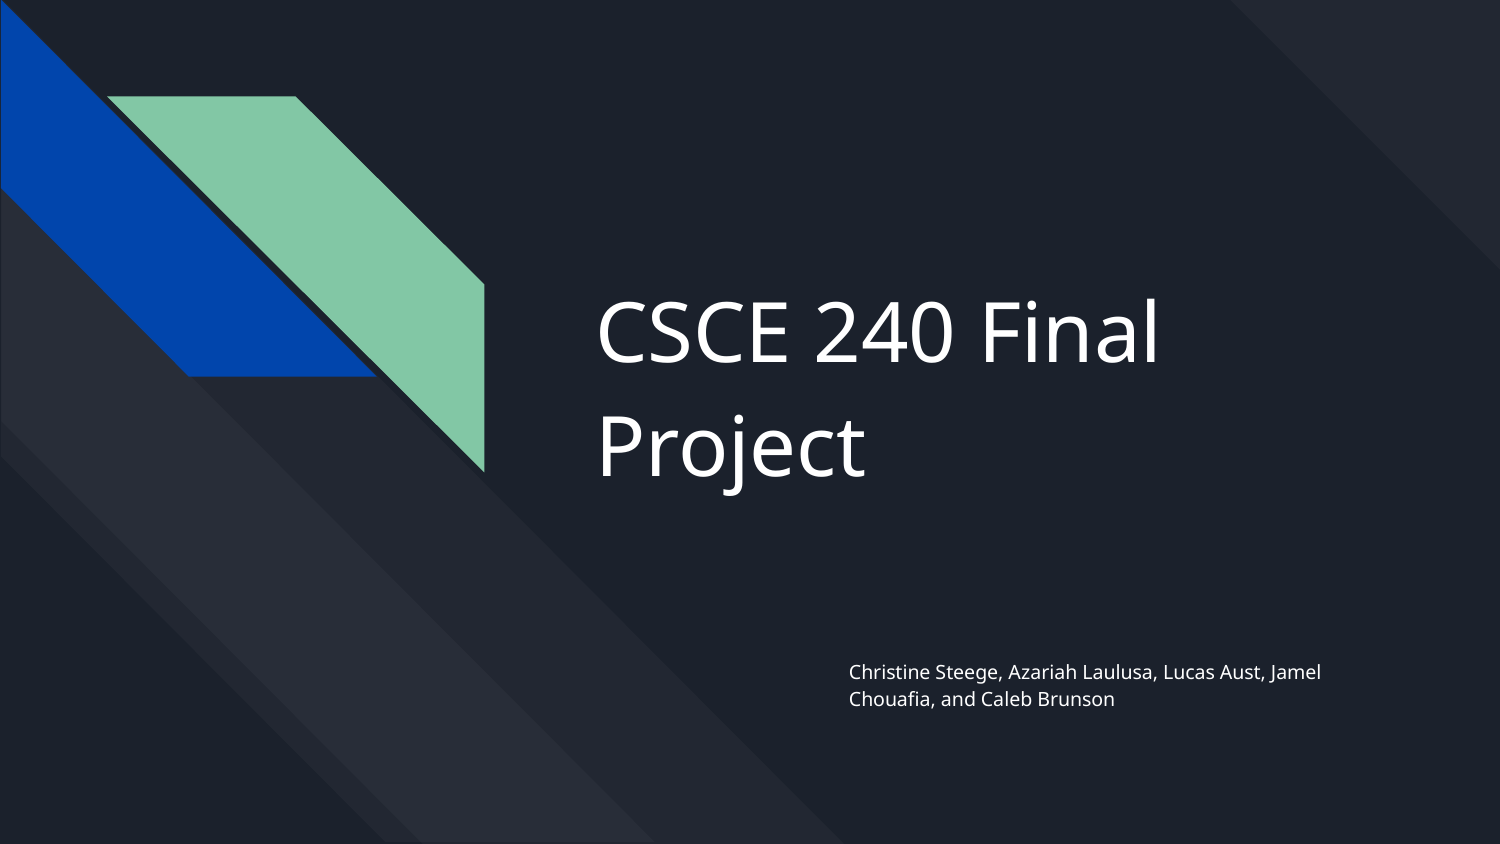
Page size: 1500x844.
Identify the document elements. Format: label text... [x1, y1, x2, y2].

title CSCE 240 Final Project [580, 258, 1404, 518]
subtitle Christine Steege, Azariah Laulusa, Lucas Aust, Jamel Chouafia, and Caleb Brunson [833, 643, 1404, 727]
